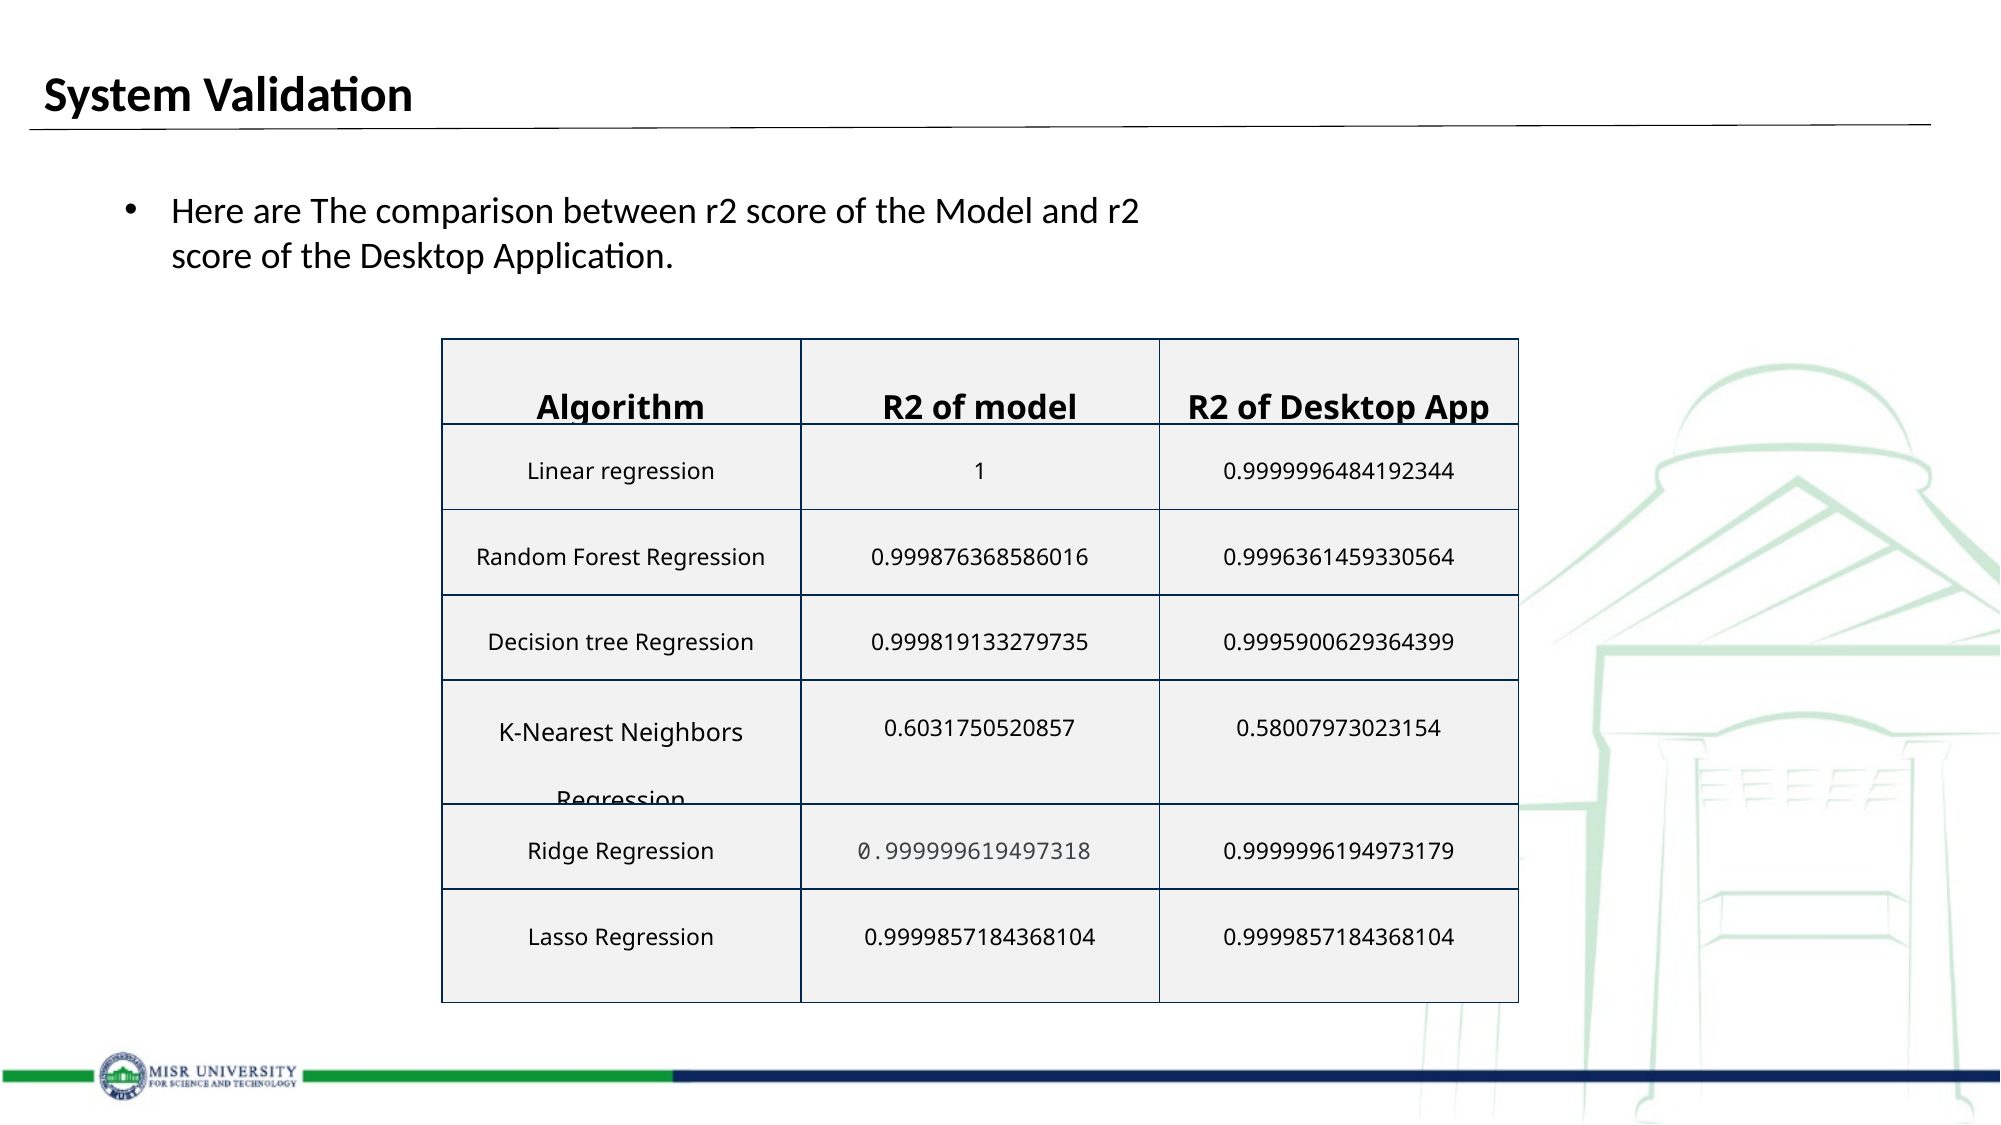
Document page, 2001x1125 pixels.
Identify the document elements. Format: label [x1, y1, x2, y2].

picture [2, 1, 2000, 1124]
text_box [29, 124, 1931, 130]
